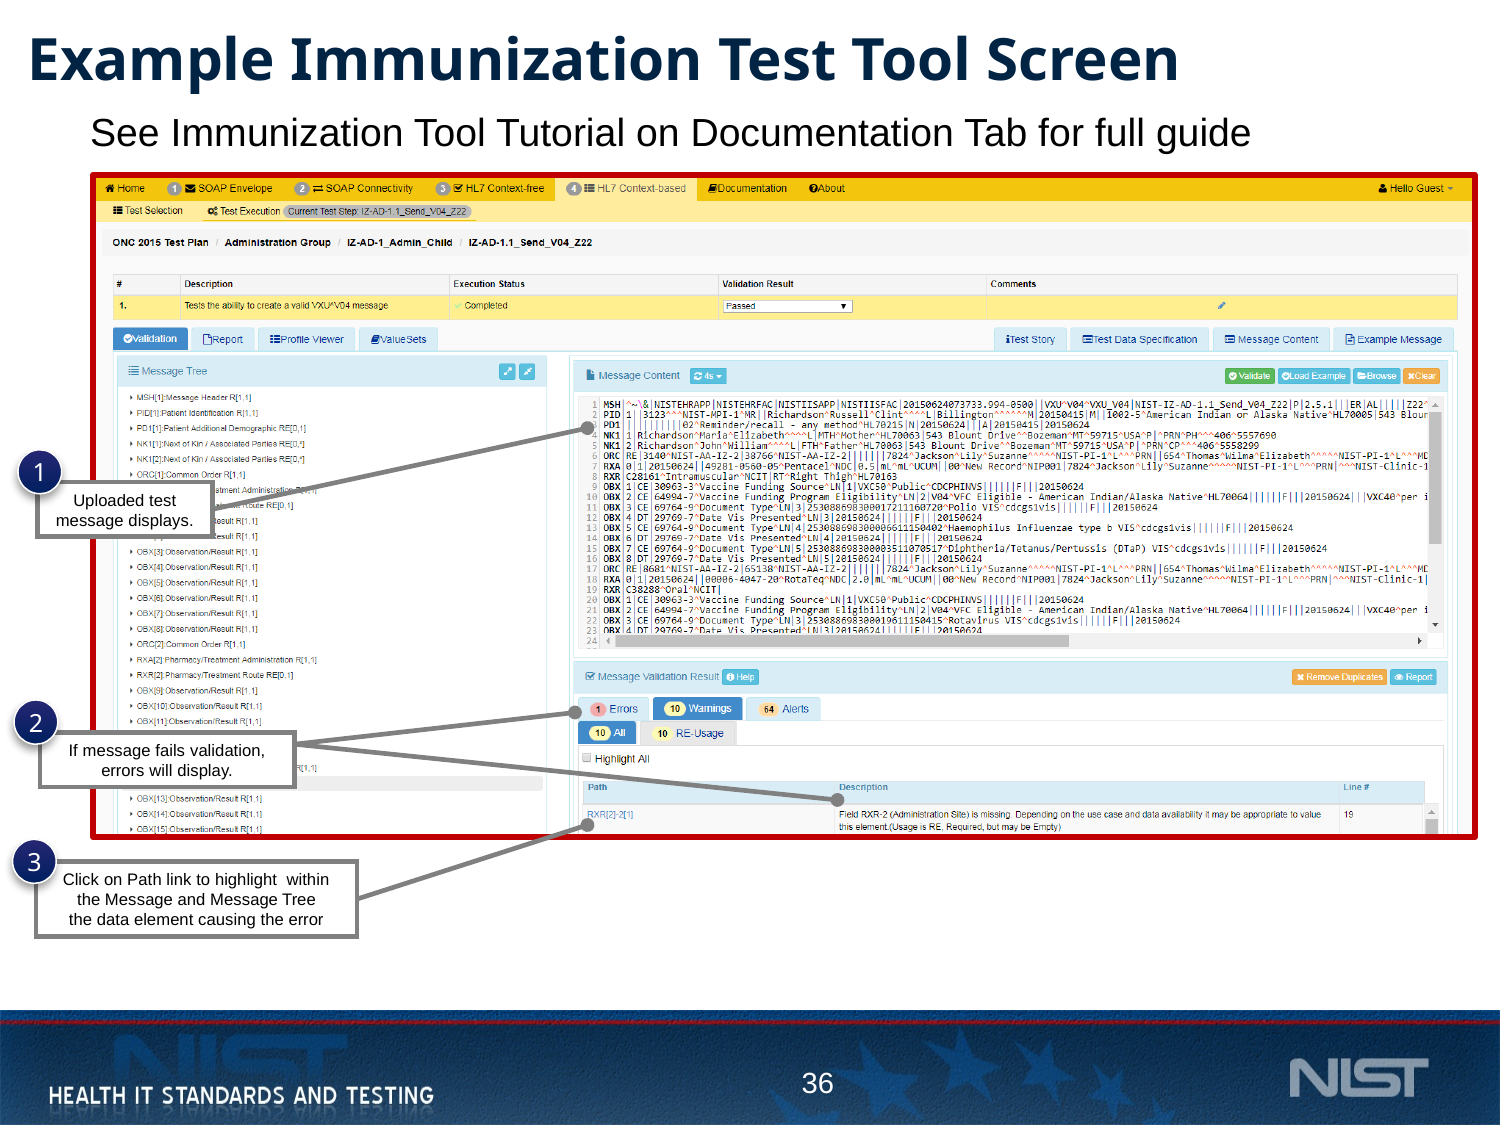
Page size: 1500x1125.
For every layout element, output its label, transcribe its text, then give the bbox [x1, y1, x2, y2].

text_box If message fails validation, errors will display. [39, 732, 89, 788]
picture [0, 1010, 1500, 1125]
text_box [212, 427, 588, 510]
slide_number 36 [642, 1056, 994, 1125]
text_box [356, 824, 588, 900]
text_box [294, 743, 838, 801]
text_box Uploaded test message displays. [37, 481, 89, 537]
text_box 3 [12, 839, 57, 884]
title Example Immunization Test Tool Screen [12, 13, 1468, 101]
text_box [294, 712, 576, 743]
picture [94, 172, 1476, 838]
text_box Click on Path link to highlight within the Message and Message Tree the data element causing the error [35, 861, 357, 937]
list See Immunization Tool Tutorial on Documentation Tab for full guide [74, 99, 1451, 163]
text_box 2 [14, 699, 58, 745]
text_box 1 [17, 449, 62, 494]
